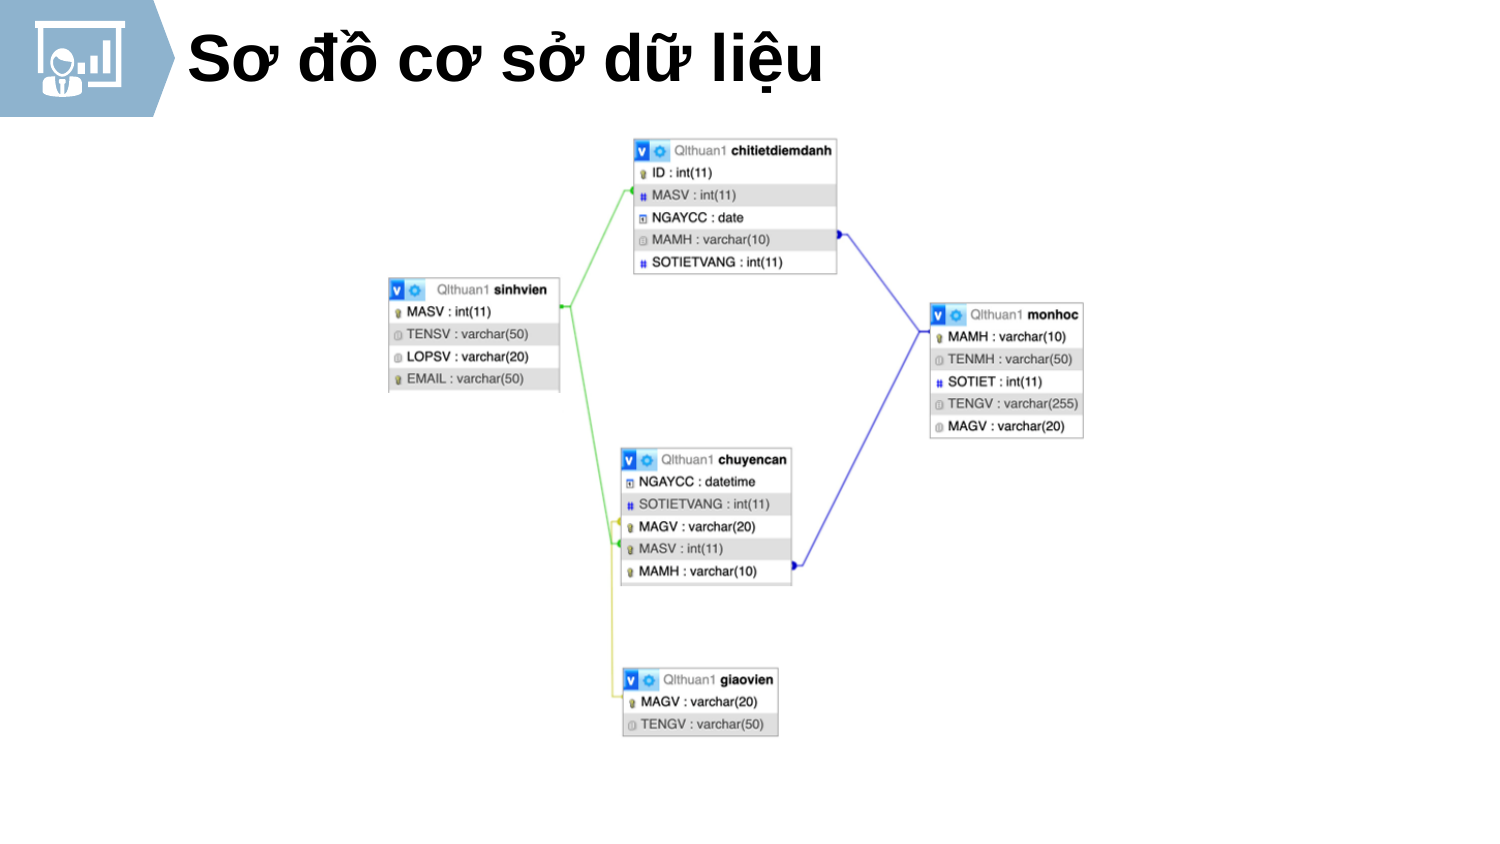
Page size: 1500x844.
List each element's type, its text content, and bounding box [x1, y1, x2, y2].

text_box Sơ đồ cơ sở dữ liệu [172, 7, 1500, 103]
picture [349, 117, 1121, 767]
text_box [35, 20, 126, 88]
text_box [42, 76, 82, 97]
text_box [0, 0, 177, 118]
